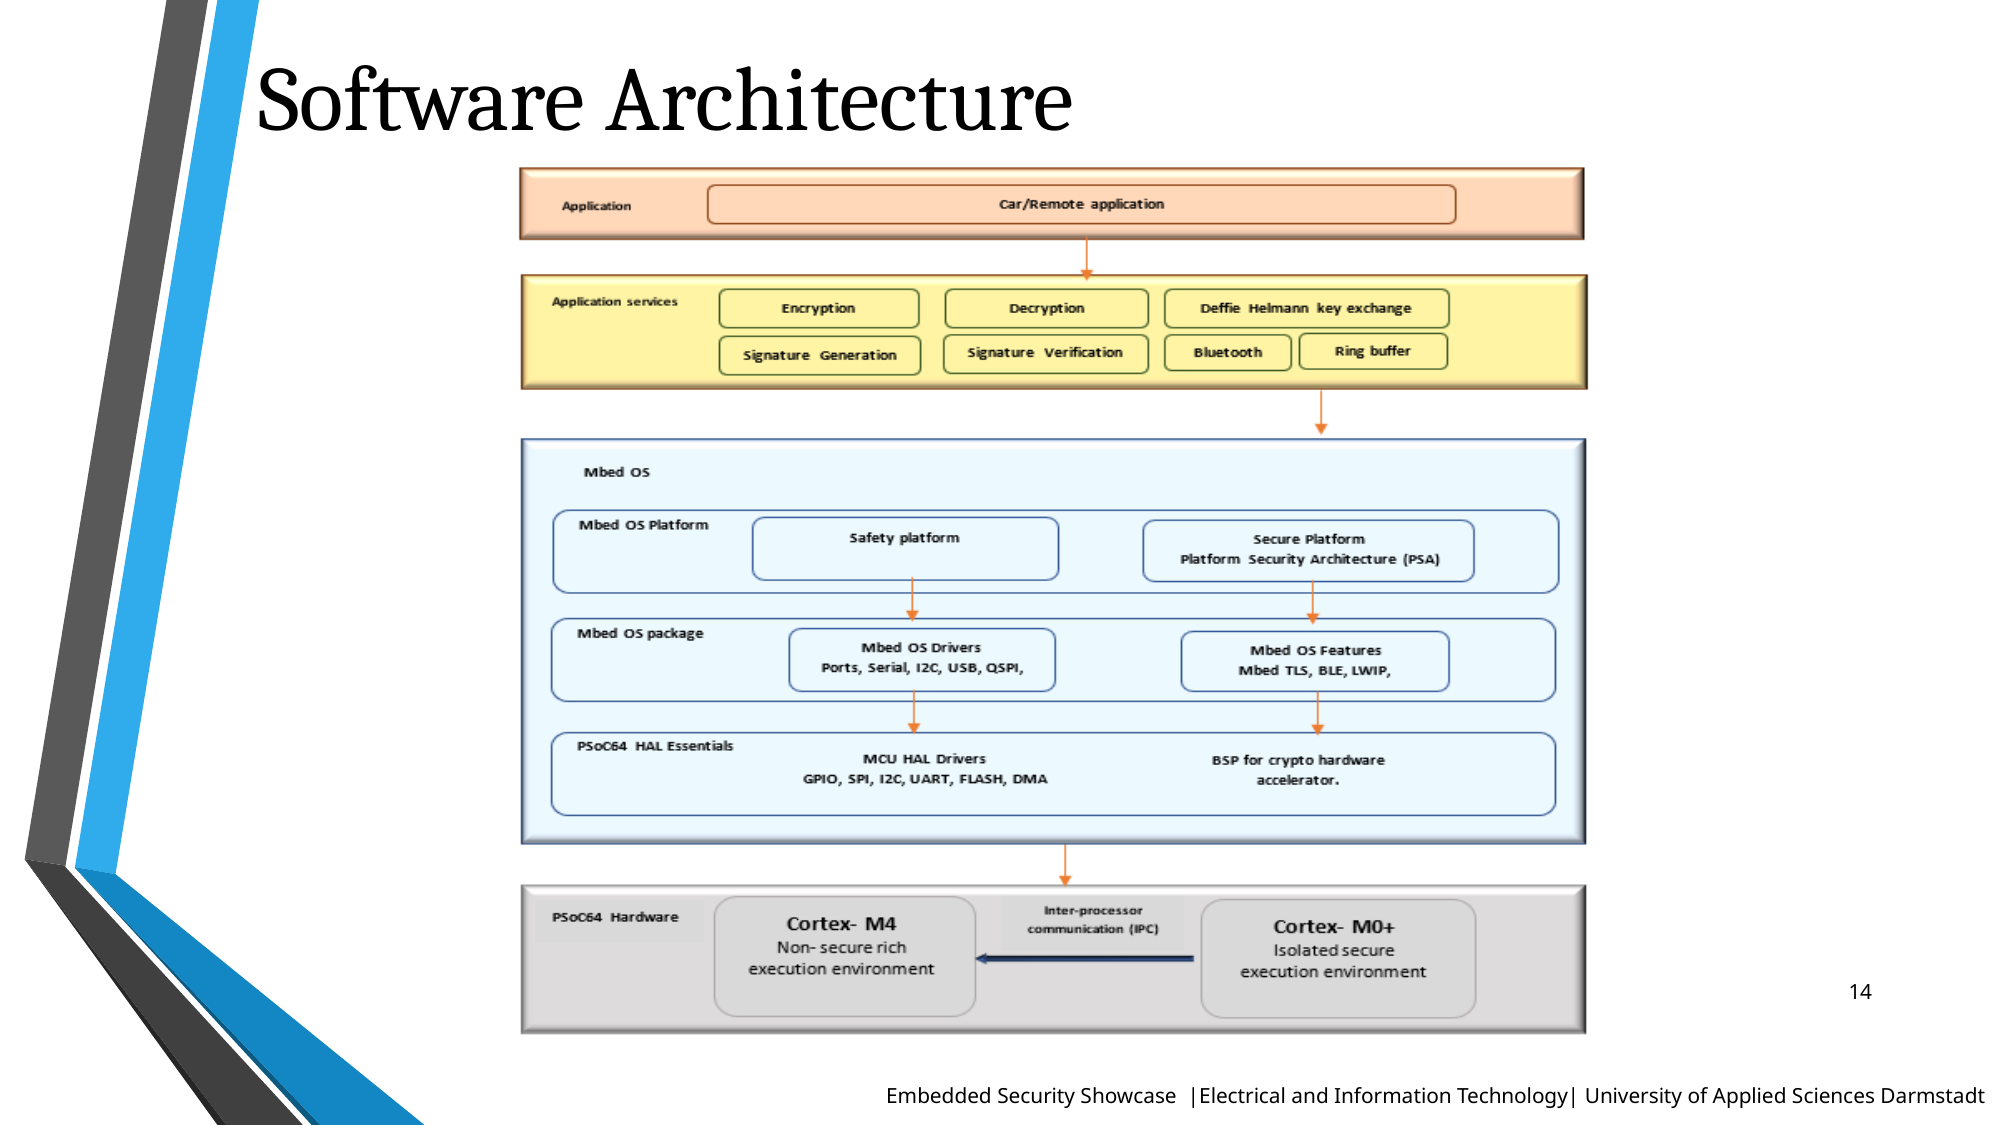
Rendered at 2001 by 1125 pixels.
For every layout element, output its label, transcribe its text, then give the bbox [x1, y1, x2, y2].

picture [498, 149, 1648, 1063]
slide_number 14 [1796, 962, 1887, 1023]
list [135, 182, 498, 222]
footer Embedded Security Showcase |Electrical and Information Technology| University of Applied Sciences Darmstadt [837, 1065, 2000, 1125]
title Software Architecture [243, 47, 1887, 141]
